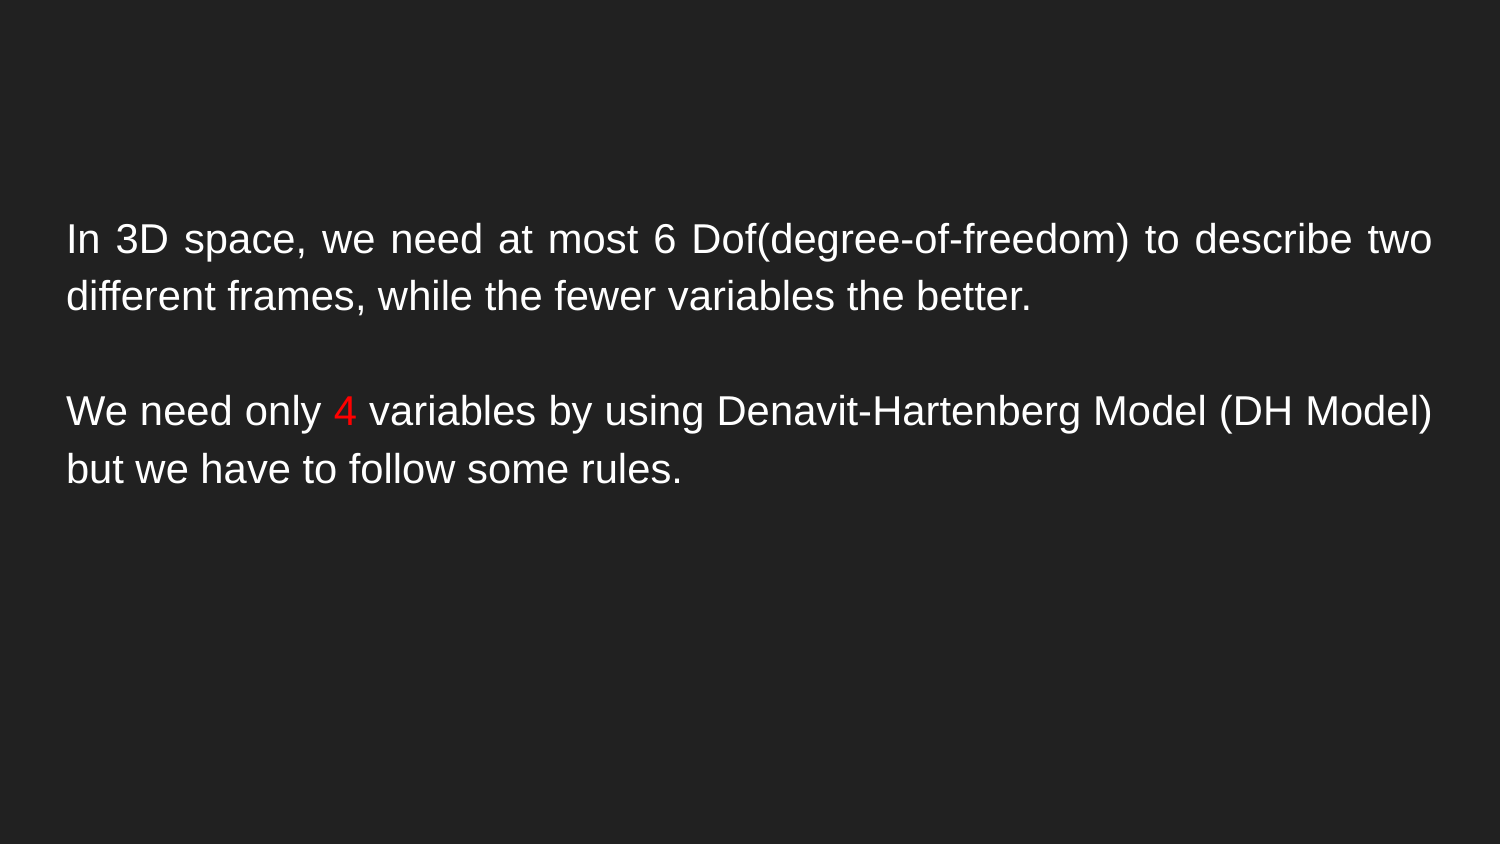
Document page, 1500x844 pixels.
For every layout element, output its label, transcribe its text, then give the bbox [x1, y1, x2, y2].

list In 3D space, we need at most 6 Dof(degree-of-freedom) to describe two different frames, while the fewer variables the better. We need only 4 variables by using Denavit-Hartenberg Model (DH Model) but we have to follow some rules. [51, 189, 1449, 750]
